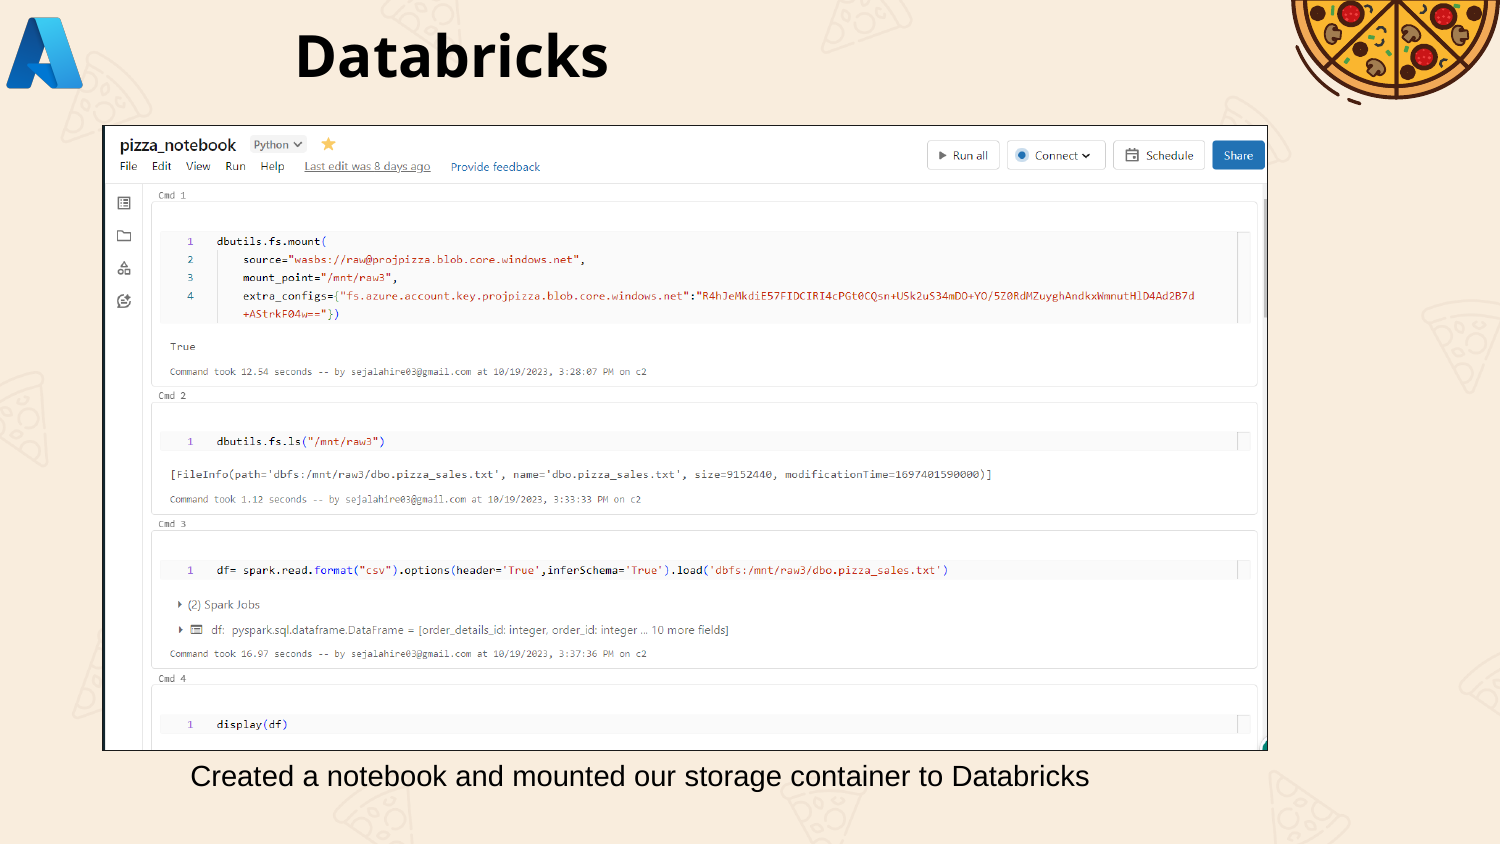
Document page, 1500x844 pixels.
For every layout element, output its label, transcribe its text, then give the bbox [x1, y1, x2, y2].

text_box Created a notebook and mounted our storage container to Databricks [175, 750, 1500, 800]
text_box Databricks [280, 11, 1144, 97]
picture [0, 0, 1500, 844]
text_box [1328, 0, 1456, 168]
